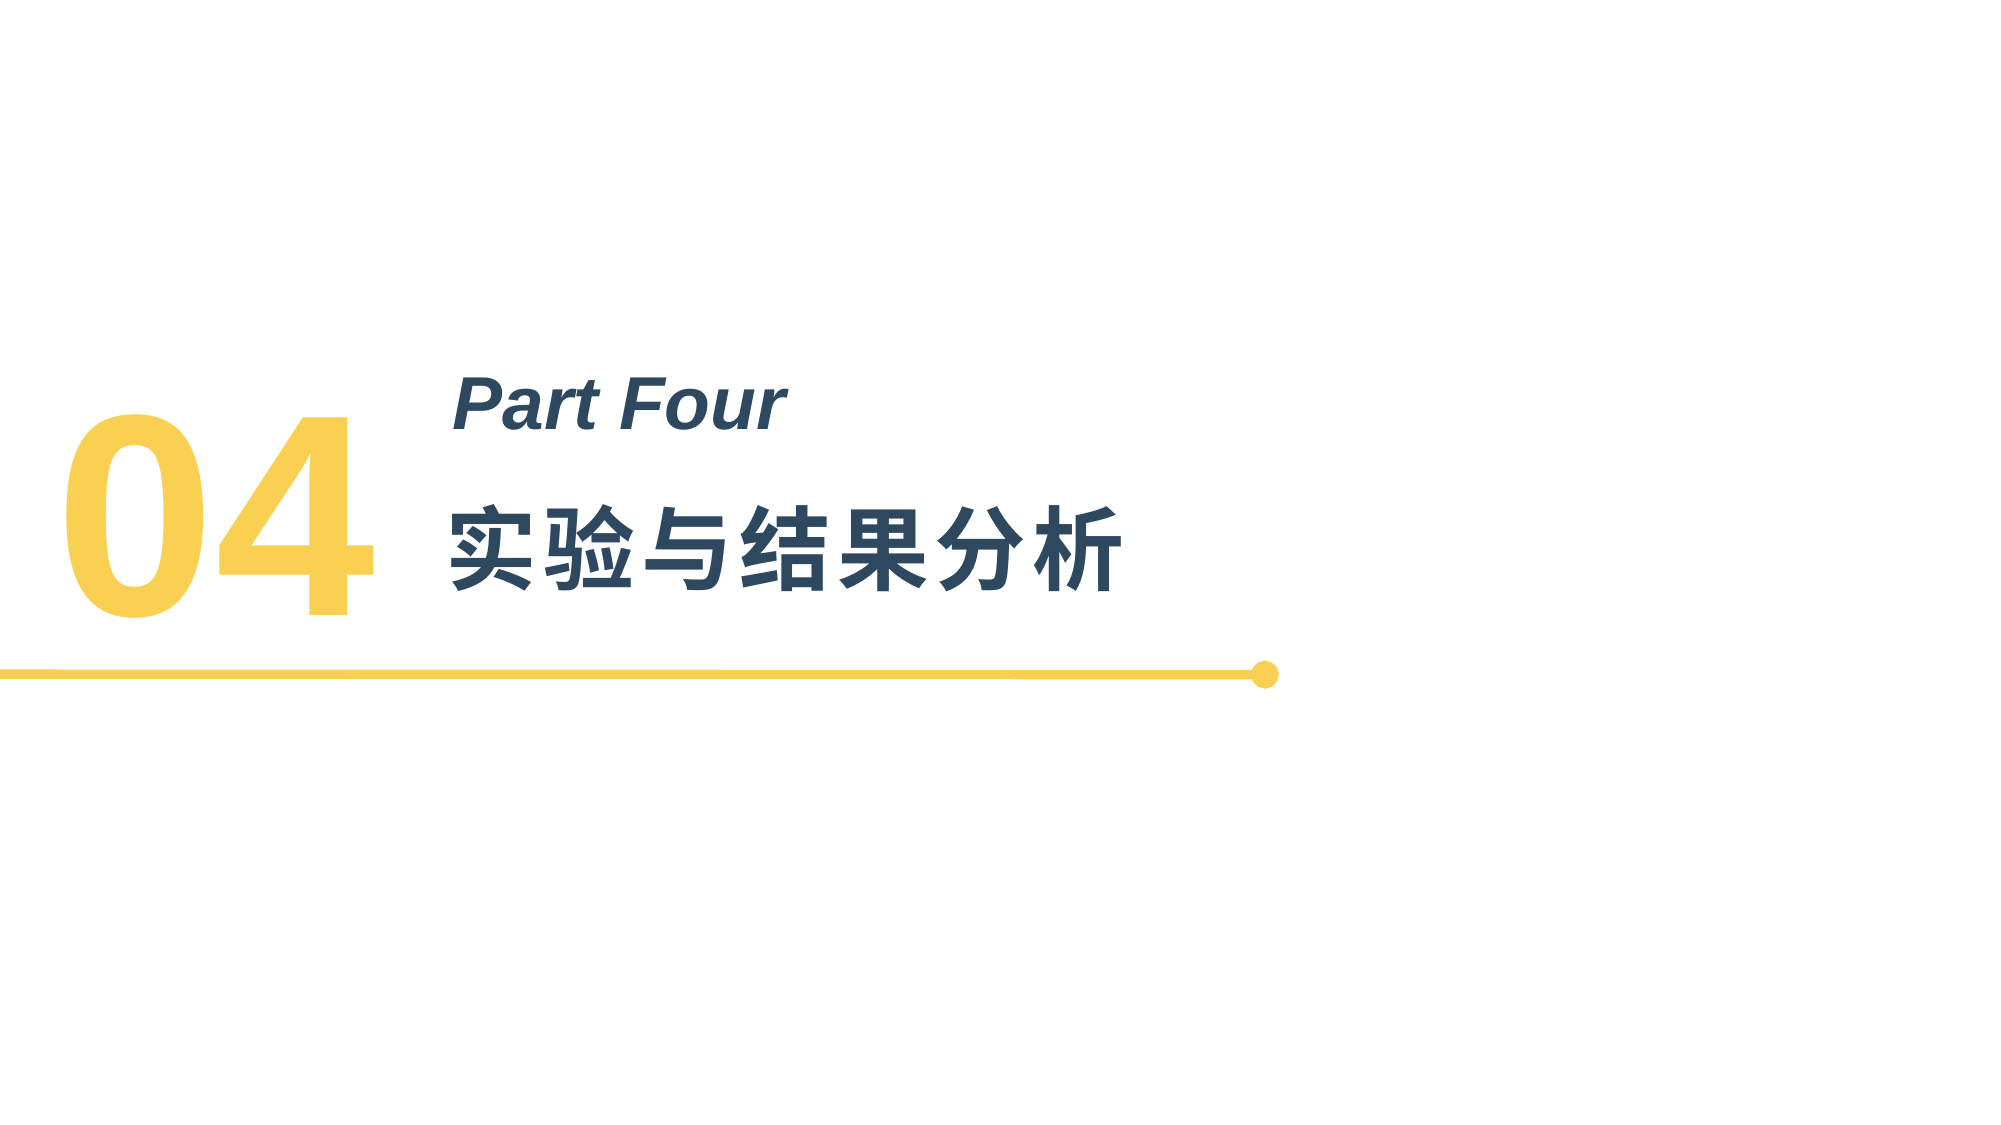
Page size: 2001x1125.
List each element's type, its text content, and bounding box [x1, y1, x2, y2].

text_box Part Four [438, 347, 860, 453]
text_box 04 [55, 327, 376, 669]
text_box 实验与结果分析 [430, 485, 1367, 610]
